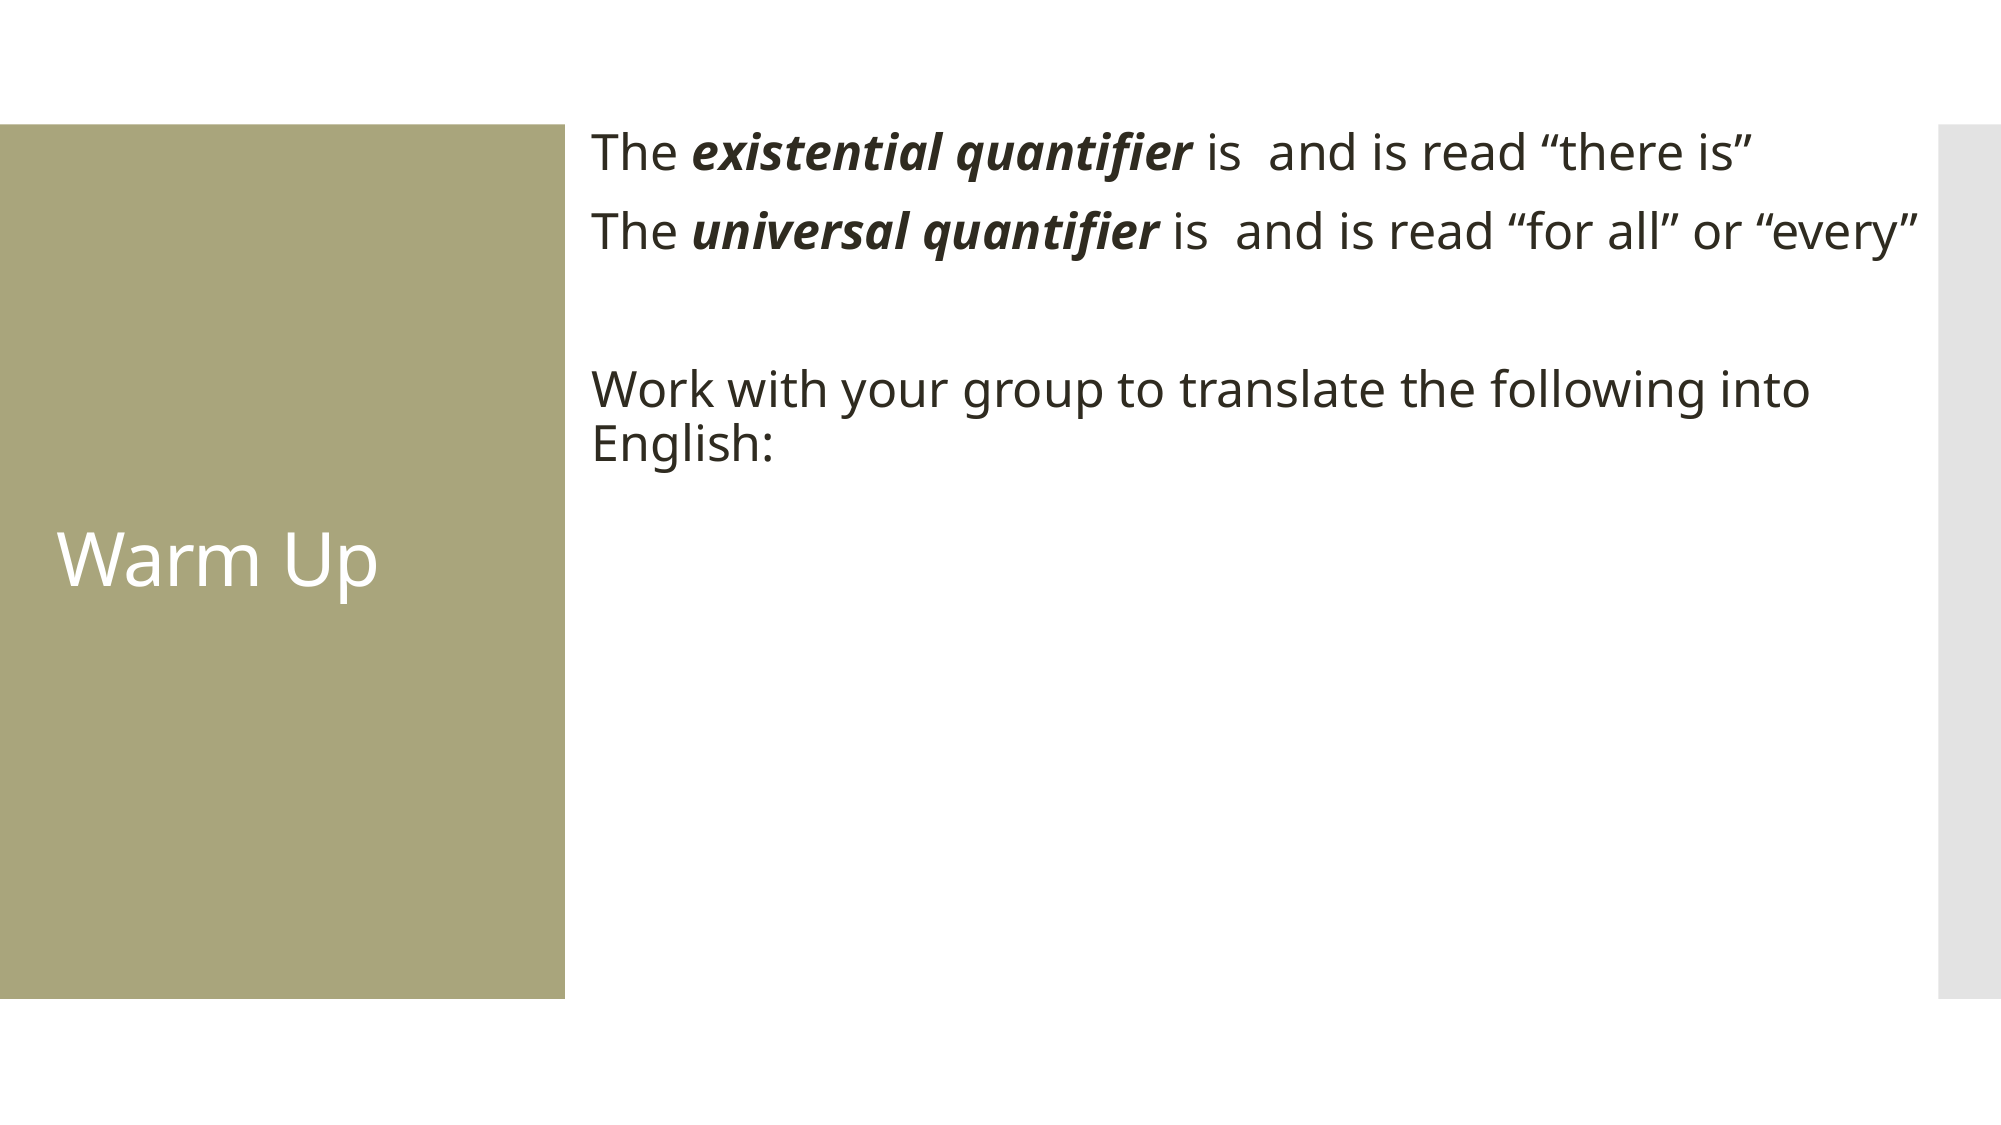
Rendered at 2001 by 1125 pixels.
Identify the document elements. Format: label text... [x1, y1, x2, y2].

title Warm Up [41, 184, 525, 940]
